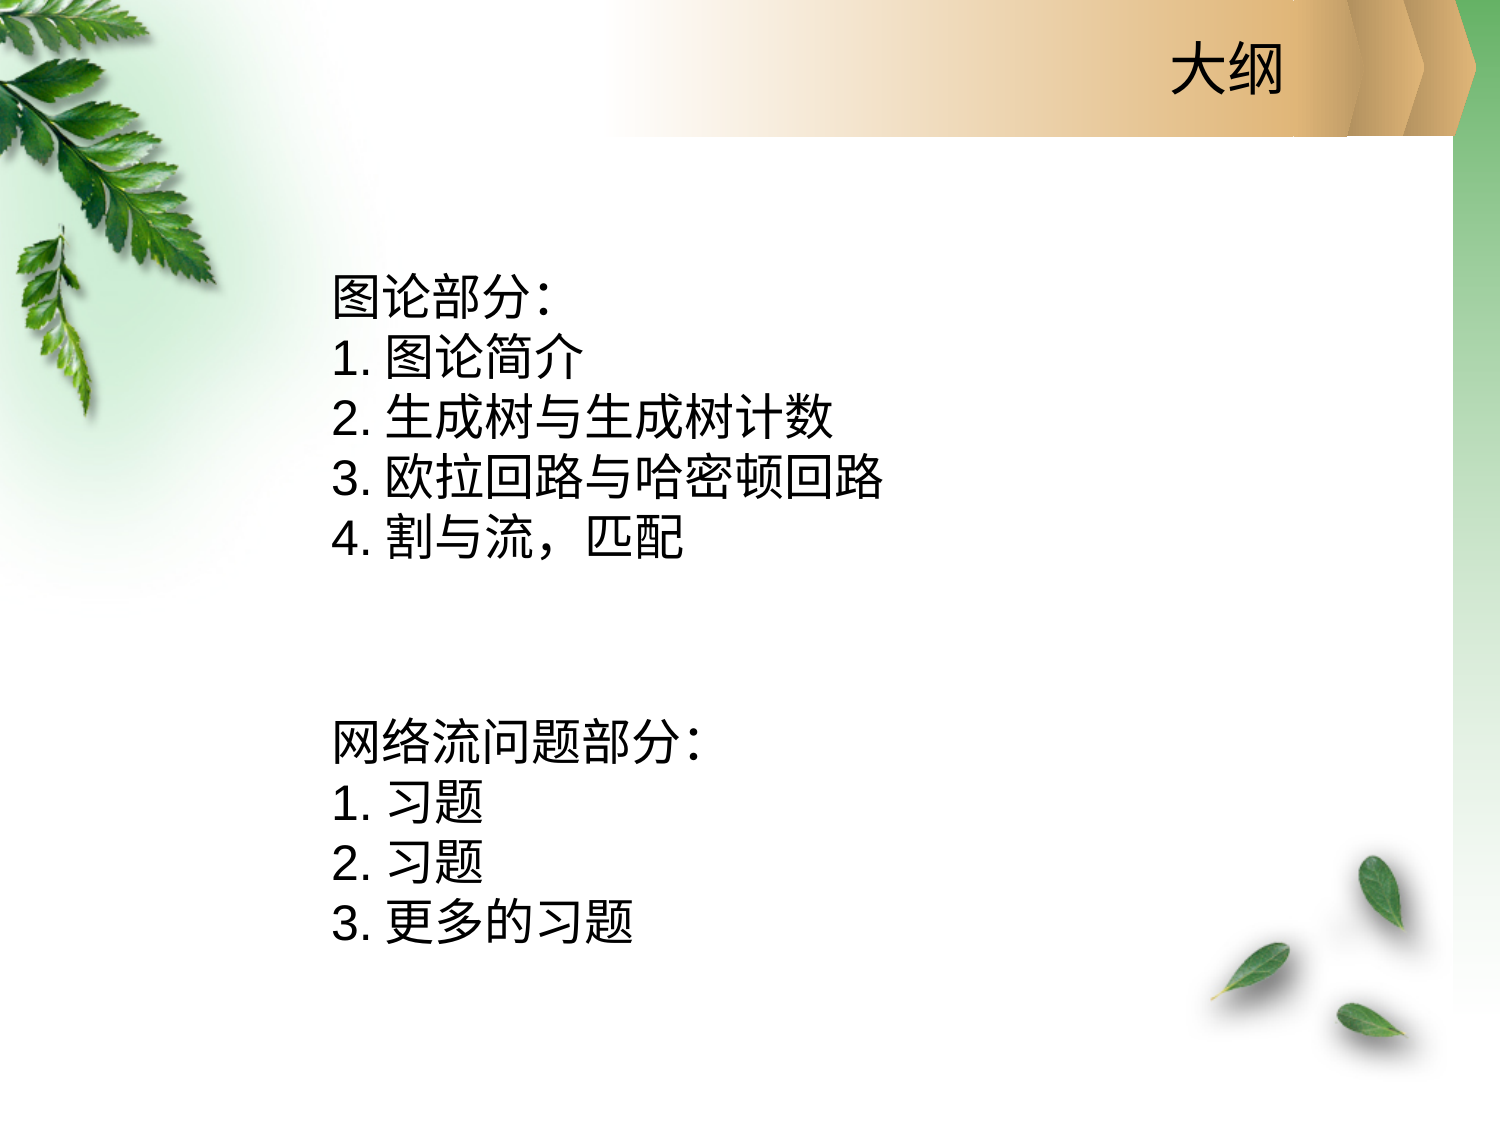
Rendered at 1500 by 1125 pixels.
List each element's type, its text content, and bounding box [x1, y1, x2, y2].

picture [0, 0, 1500, 1125]
text_box 大纲 [5, 21, 1301, 114]
text_box 图论部分： 1.图论简介 2.生成树与生成树计数 3.欧拉回路与哈密顿回路 4.割与流，匹配 [316, 257, 1161, 573]
text_box 网络流问题部分： 1.习题 2.习题 3.更多的习题 [316, 703, 1325, 958]
